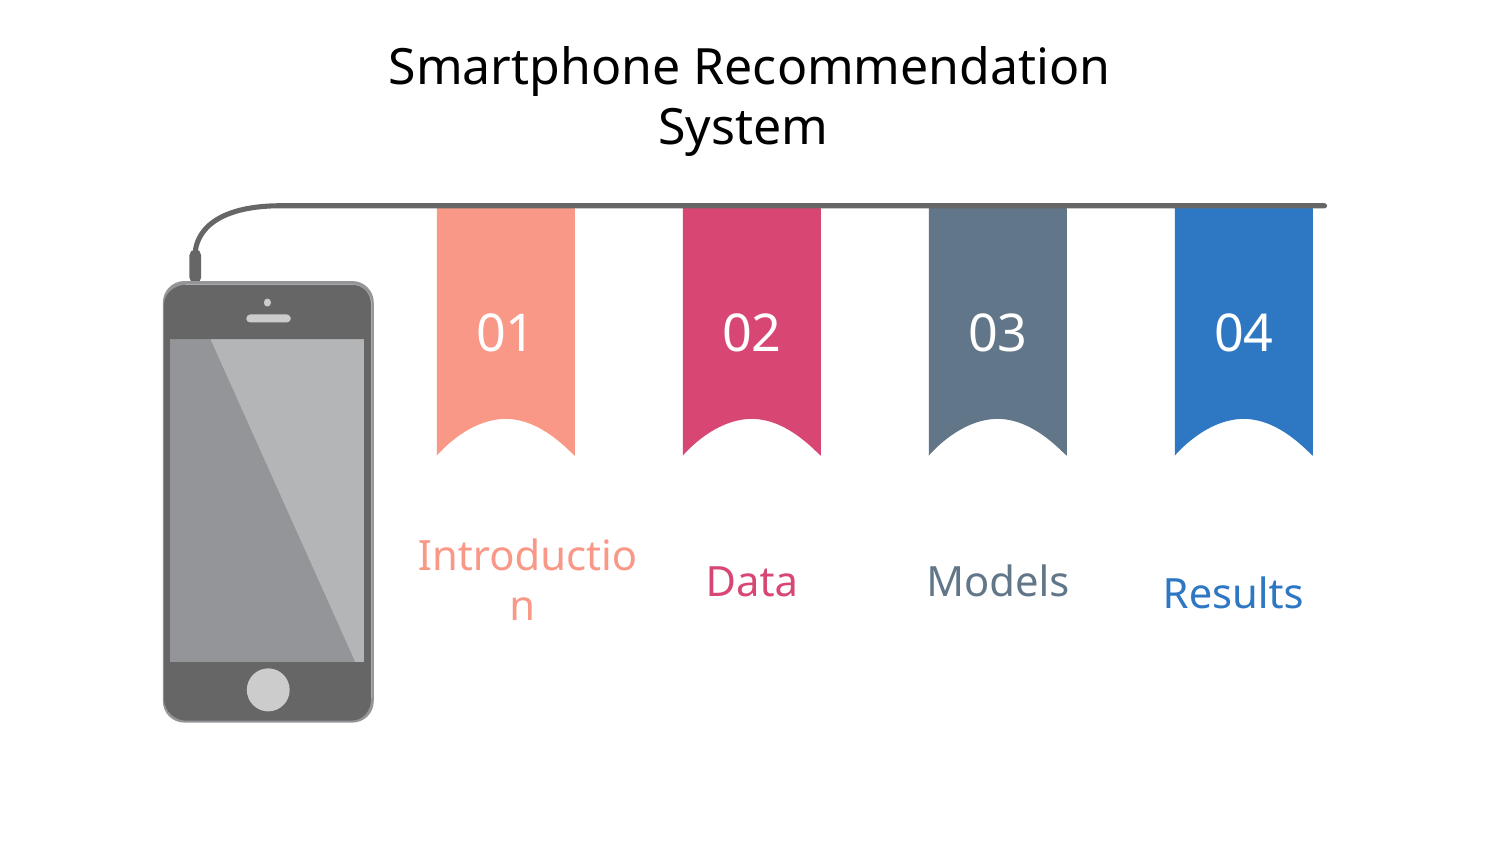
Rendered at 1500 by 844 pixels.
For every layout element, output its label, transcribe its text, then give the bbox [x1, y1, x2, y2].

title Smartphone Recommendation System [348, 63, 1152, 127]
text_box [162, 202, 1338, 723]
